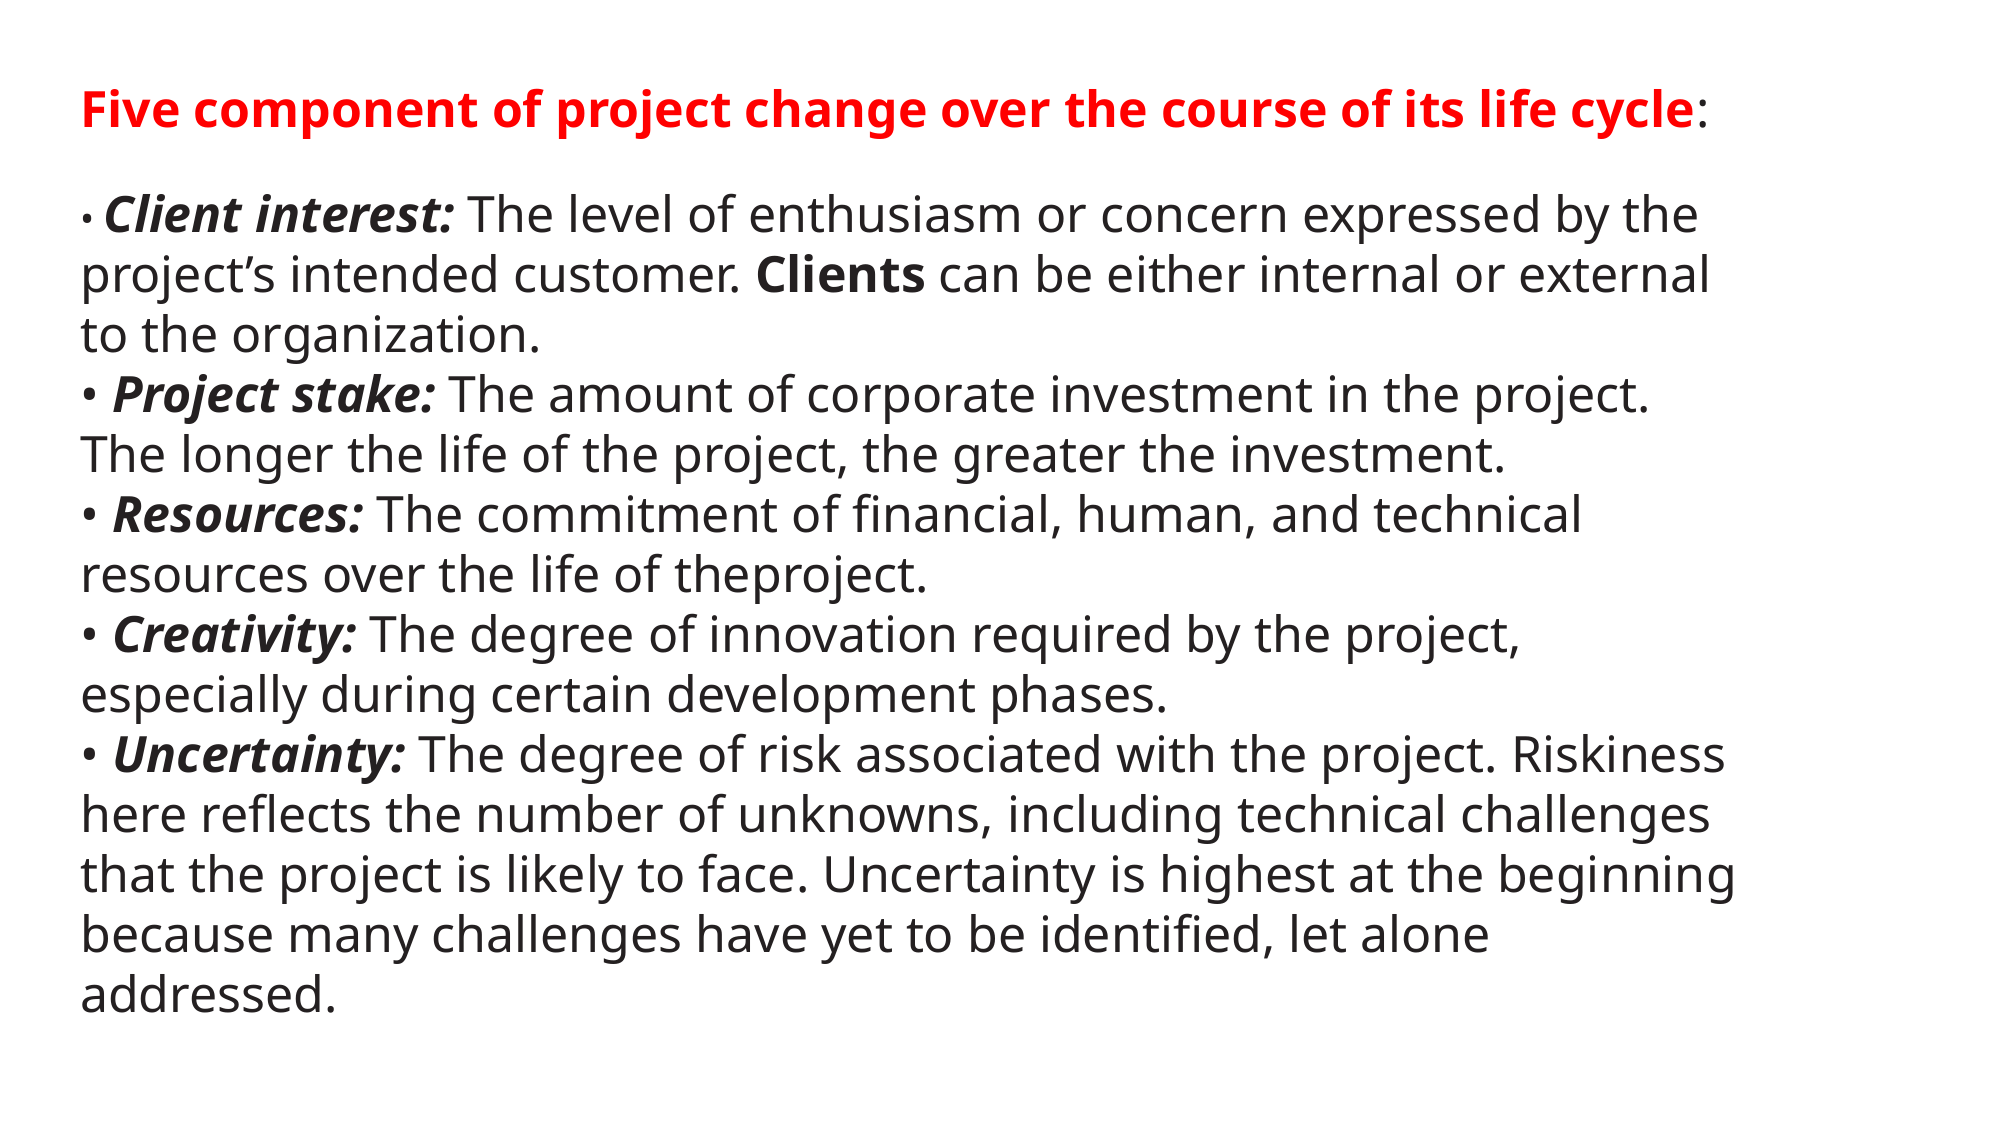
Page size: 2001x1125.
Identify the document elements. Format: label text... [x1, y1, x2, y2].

text_box Five component of project change over the course of its life cycle: • Client interest: The level of enthusiasm or concern expressed by the project’s intended customer. Clients can be either internal or external to the organization. • Project stake: The amount of corporate investment in the project. The longer the life of the project, the greater the investment. • Resources: The commitment of financial, human, and technical resources over the life of theproject. • Creativity: The degree of innovation required by the project, especially during certain development phases. • Uncertainty: The degree of risk associated with the project. Riskiness here reflects the number of unknowns, including technical challenges that the project is likely to face. Uncertainty is highest at the beginning because many challenges have yet to be identified, let alone addressed. [65, 69, 1758, 1090]
